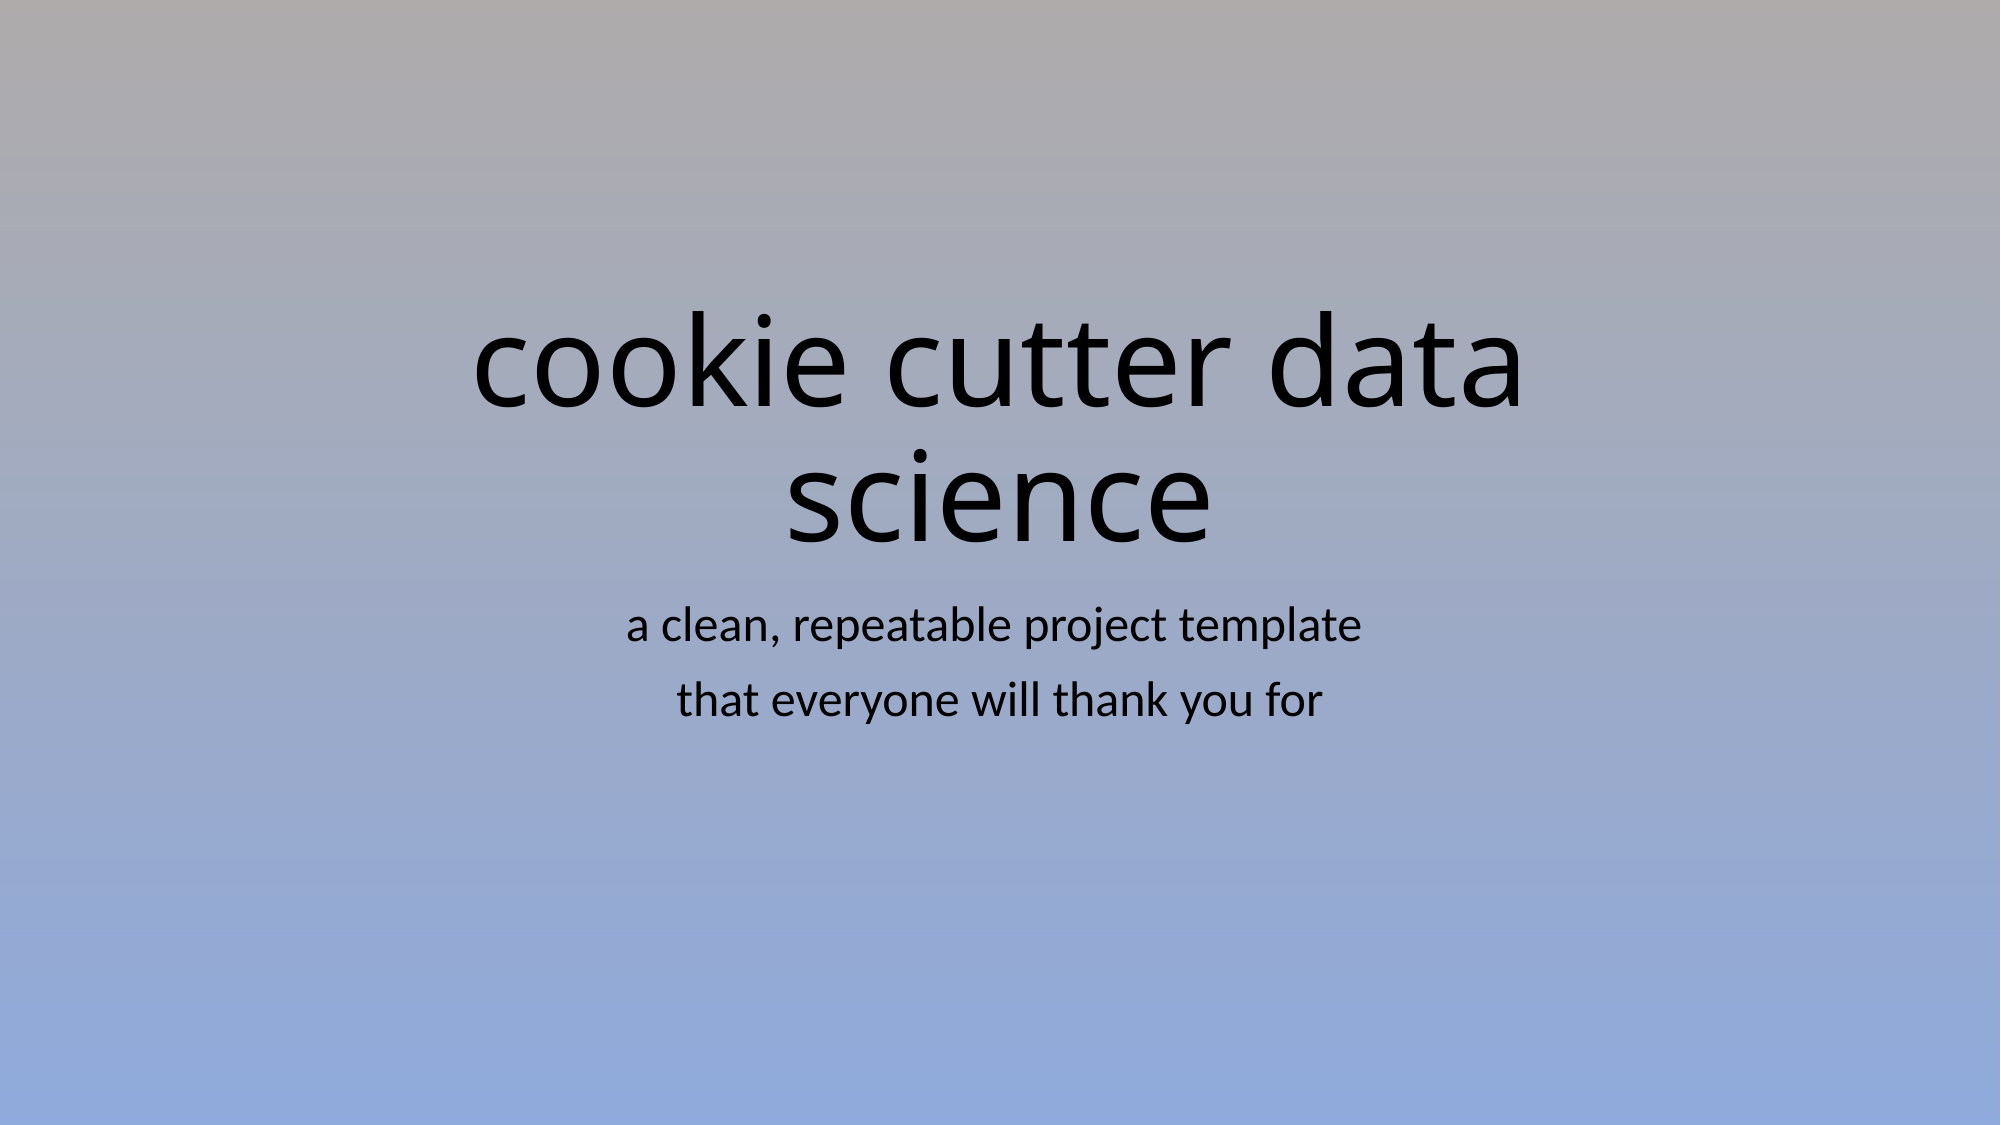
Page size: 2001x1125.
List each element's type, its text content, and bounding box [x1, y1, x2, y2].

subtitle a clean, repeatable project template that everyone will thank you for [249, 590, 1750, 863]
title cookie cutter data science [249, 184, 1750, 576]
